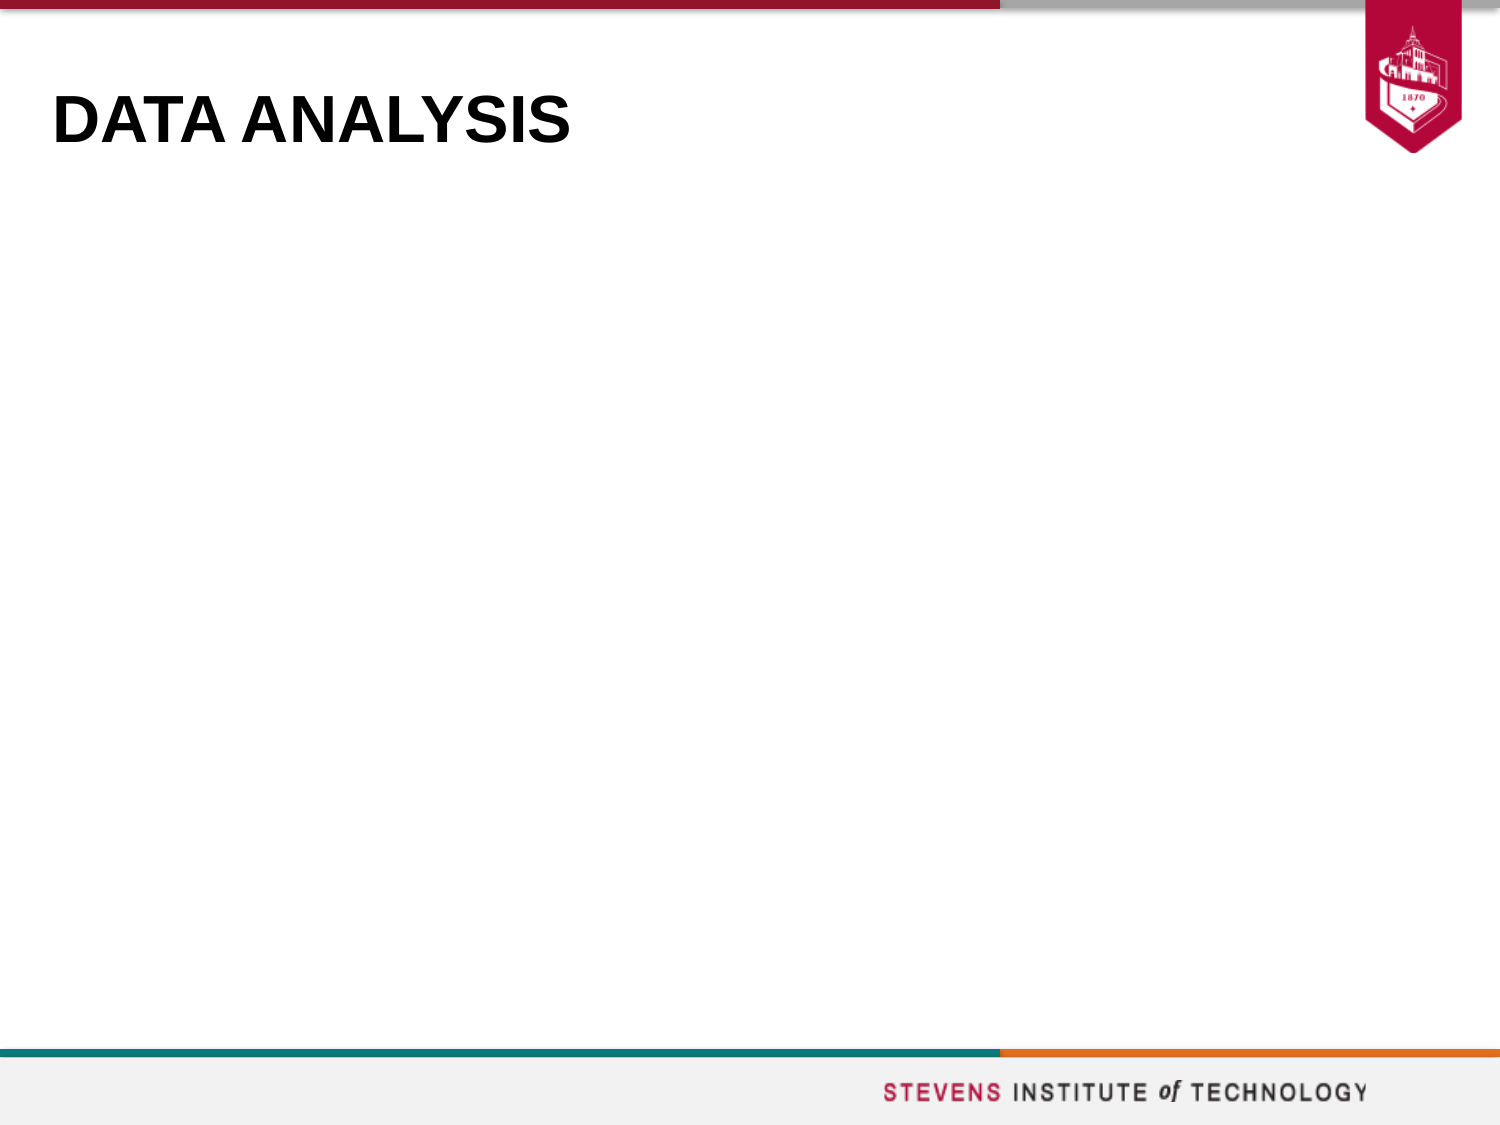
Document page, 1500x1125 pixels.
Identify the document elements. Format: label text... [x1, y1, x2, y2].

title DATA ANALYSIS [37, 68, 1236, 157]
